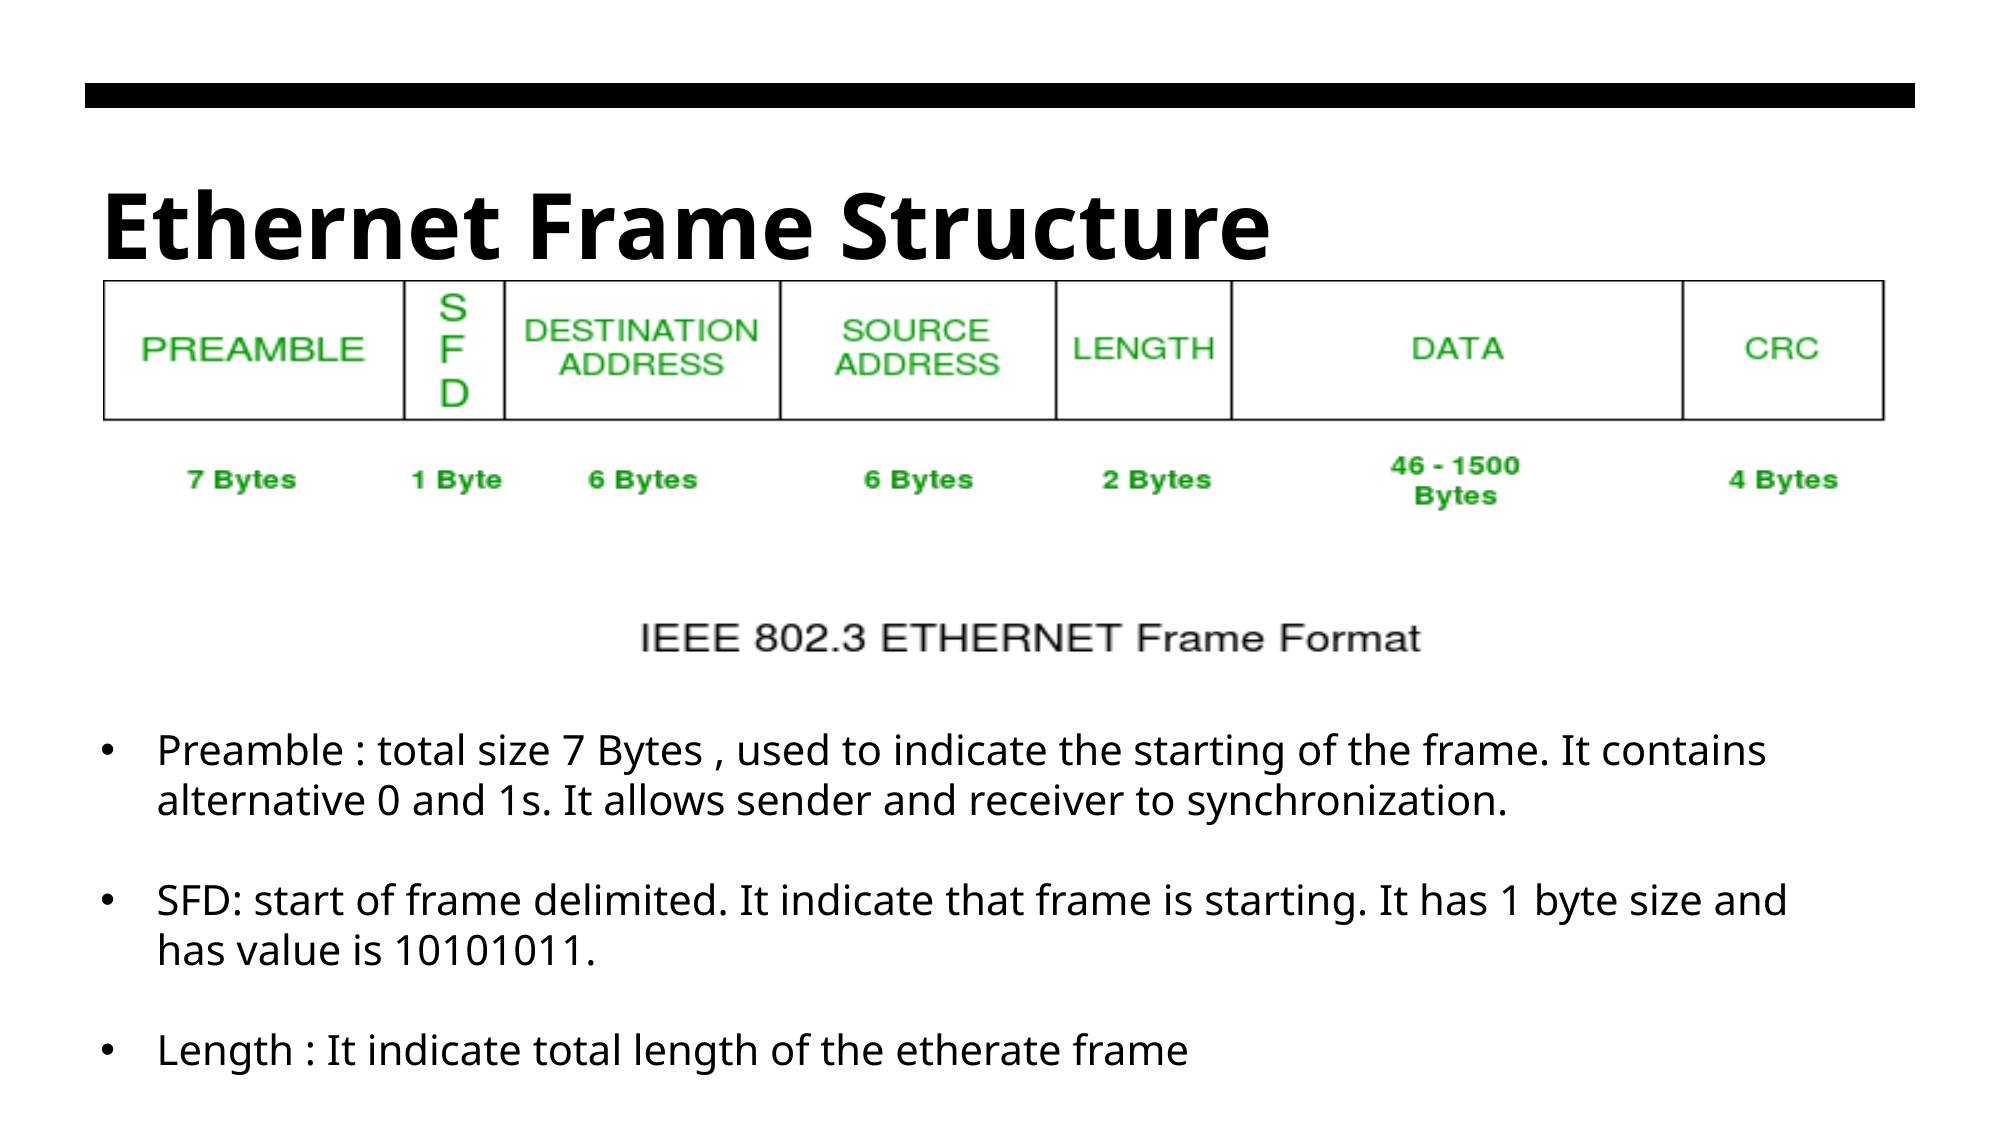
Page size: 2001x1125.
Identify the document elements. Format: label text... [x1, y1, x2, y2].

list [103, 280, 1898, 660]
text_box Preamble : total size 7 Bytes , used to indicate the starting of the frame. It contains alternative 0 and 1s. It allows sender and receiver to synchronization. SFD: start of frame delimited. It indicate that frame is starting. It has 1 byte size and has value is 10101011. Length : It indicate total length of the etherate frame [85, 716, 1882, 1125]
title Ethernet Frame Structure [85, 160, 1916, 401]
